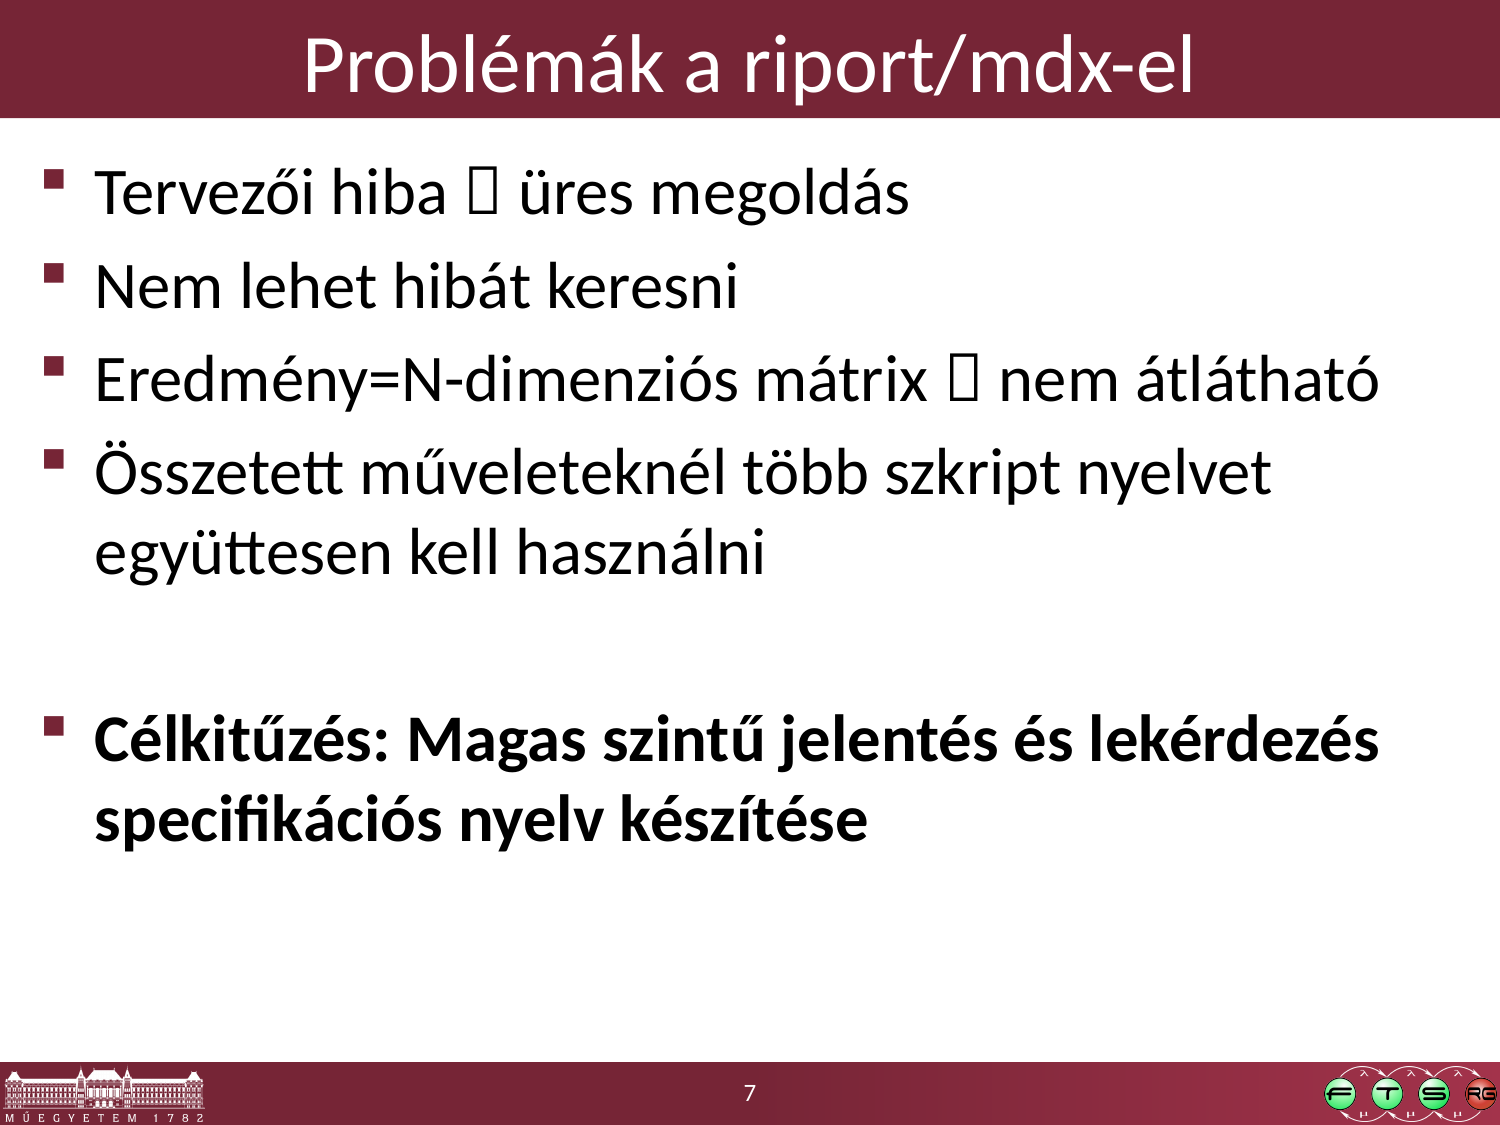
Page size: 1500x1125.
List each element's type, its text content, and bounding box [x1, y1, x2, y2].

slide_number 7 [581, 1061, 919, 1122]
list Tervezői hiba  üres megoldás Nem lehet hibát keresni Eredmény=N-dimenziós mátrix  nem átlátható Összetett műveleteknél több szkript nyelvet együttesen kell használni Célkitűzés: Magas szintű jelentés és lekérdezés specifikációs nyelv készítése [23, 140, 1477, 1048]
picture [3, 1064, 205, 1122]
picture [1324, 1066, 1497, 1122]
title Problémák a riport/mdx-el [0, 0, 1500, 119]
